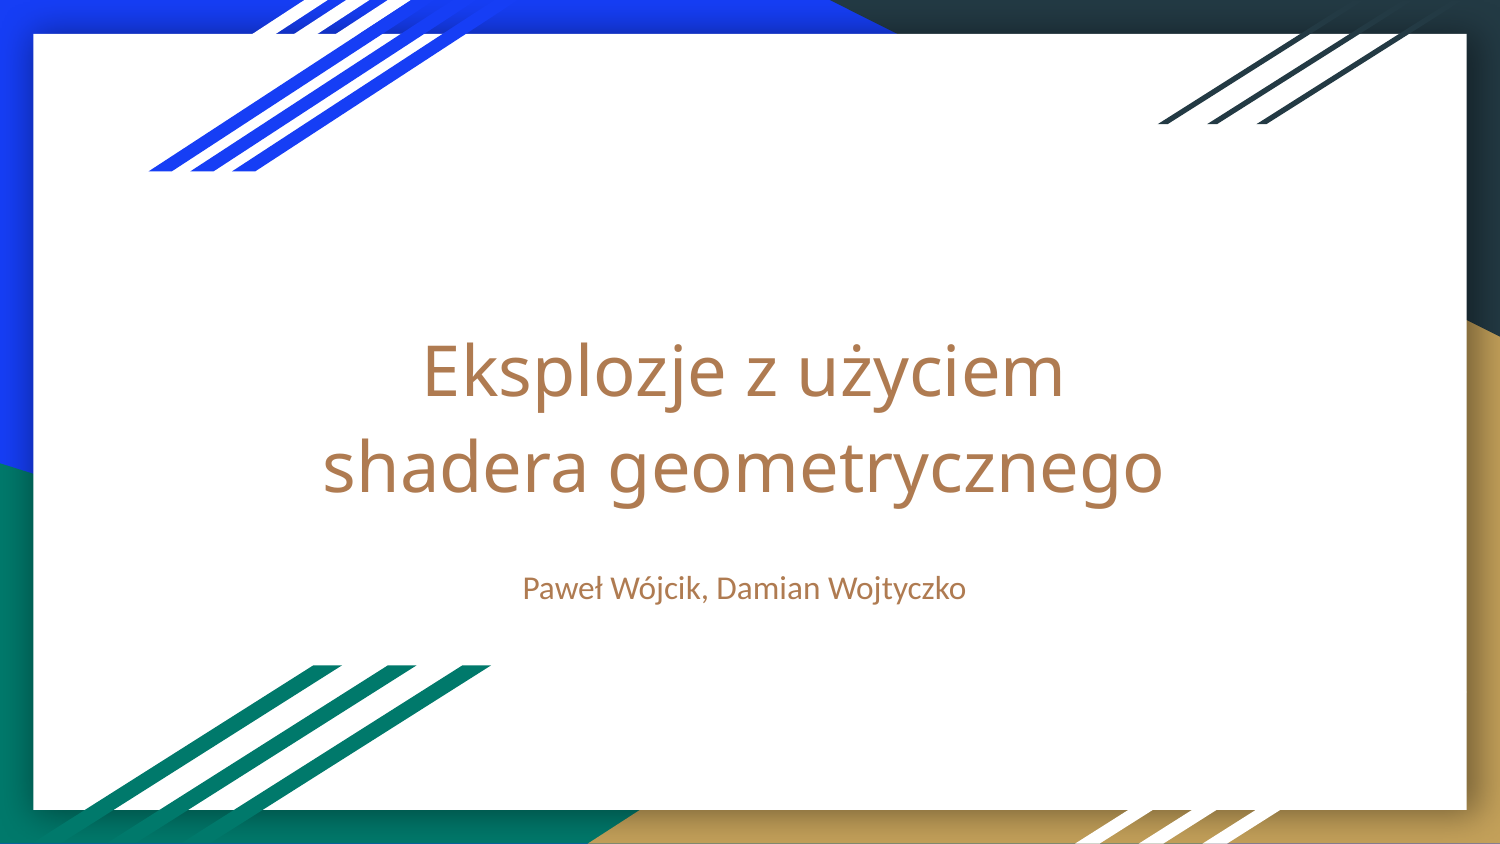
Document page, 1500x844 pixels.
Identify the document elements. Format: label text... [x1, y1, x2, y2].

subtitle Paweł Wójcik, Damian Wojtyczko [304, 559, 1185, 646]
title Eksplozje z użyciem shadera geometrycznego [304, 298, 1185, 537]
